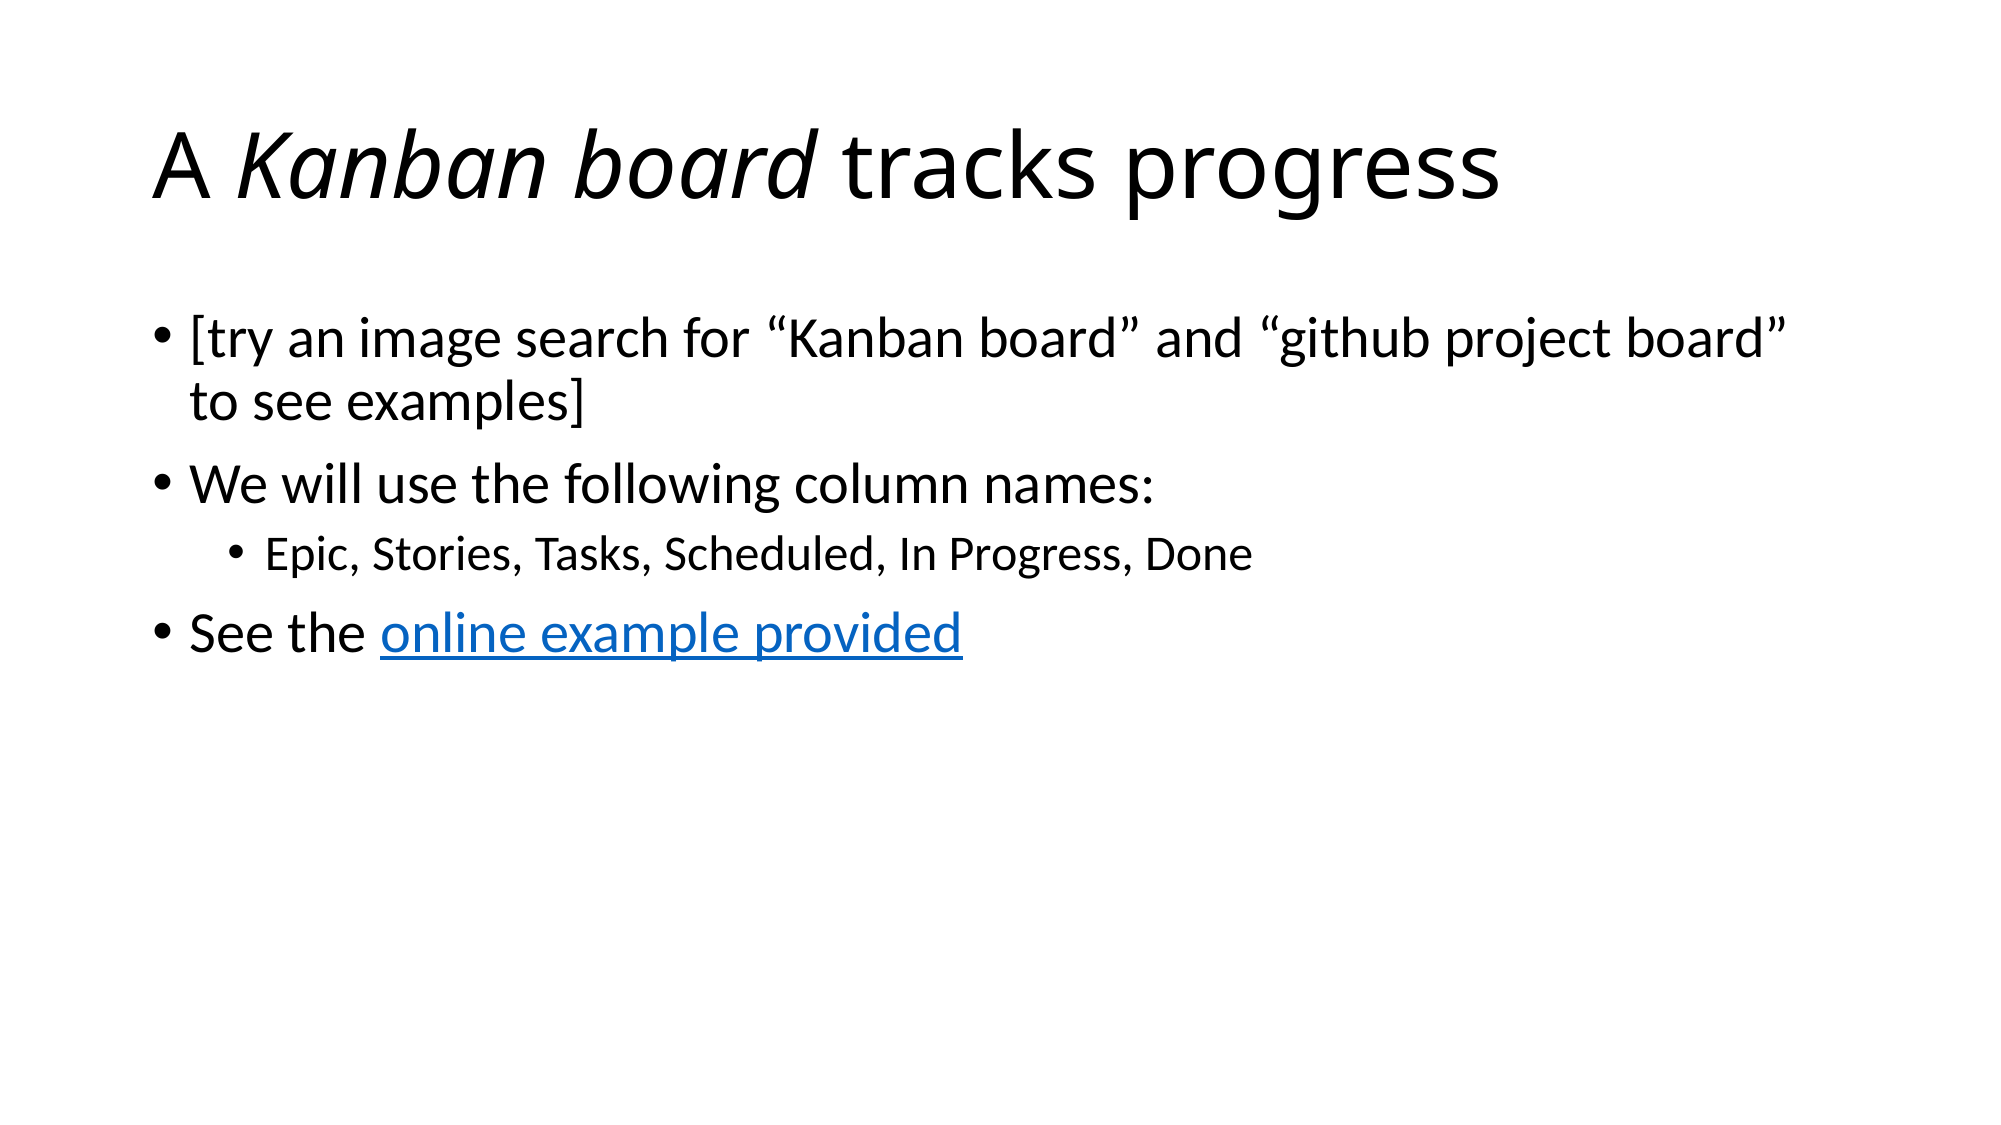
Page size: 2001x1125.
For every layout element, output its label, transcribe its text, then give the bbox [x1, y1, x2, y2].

title A Kanban board tracks progress [137, 59, 1863, 278]
list [try an image search for “Kanban board” and “github project board” to see examples] We will use the following column names: Epic, Stories, Tasks, Scheduled, In Progress, Done See the online example provided [137, 299, 1863, 1014]
